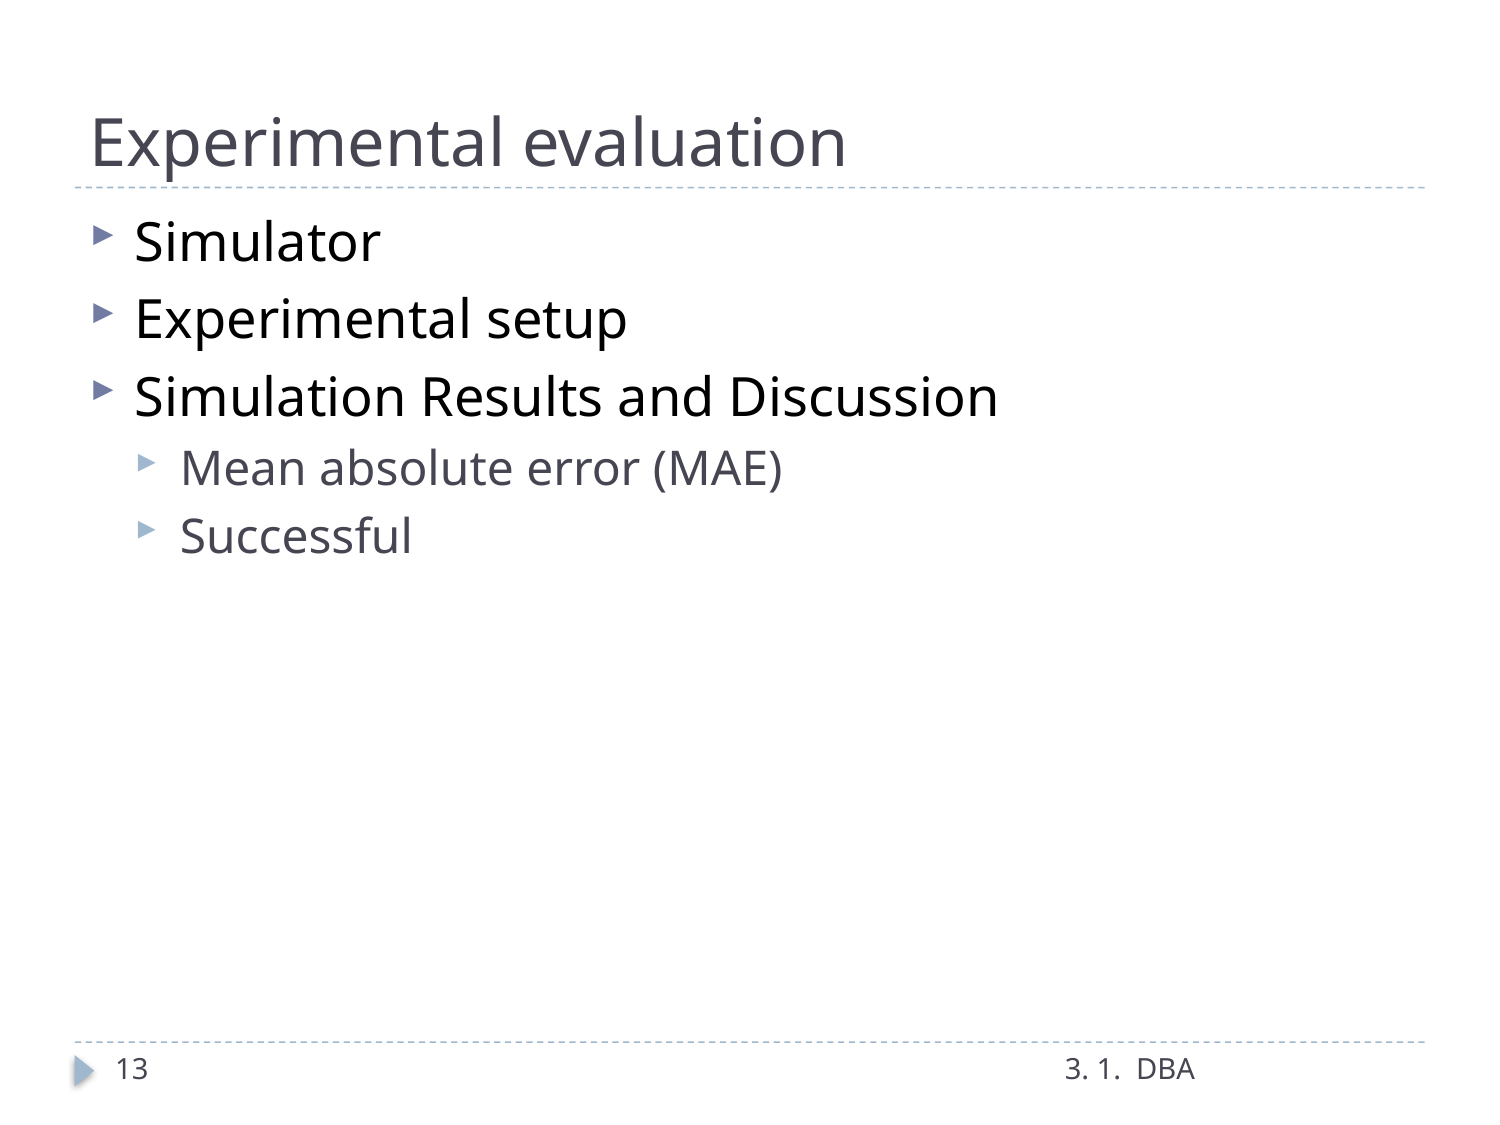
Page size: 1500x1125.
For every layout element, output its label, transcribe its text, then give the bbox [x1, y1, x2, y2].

list Simulator Experimental setup Simulation Results and Discussion Mean absolute error (MAE) Successful [75, 200, 1425, 1010]
slide_number 13 [100, 1042, 426, 1103]
title Experimental evaluation [75, 24, 1425, 188]
slide_number 3. 1. DBA [1050, 1042, 1426, 1103]
